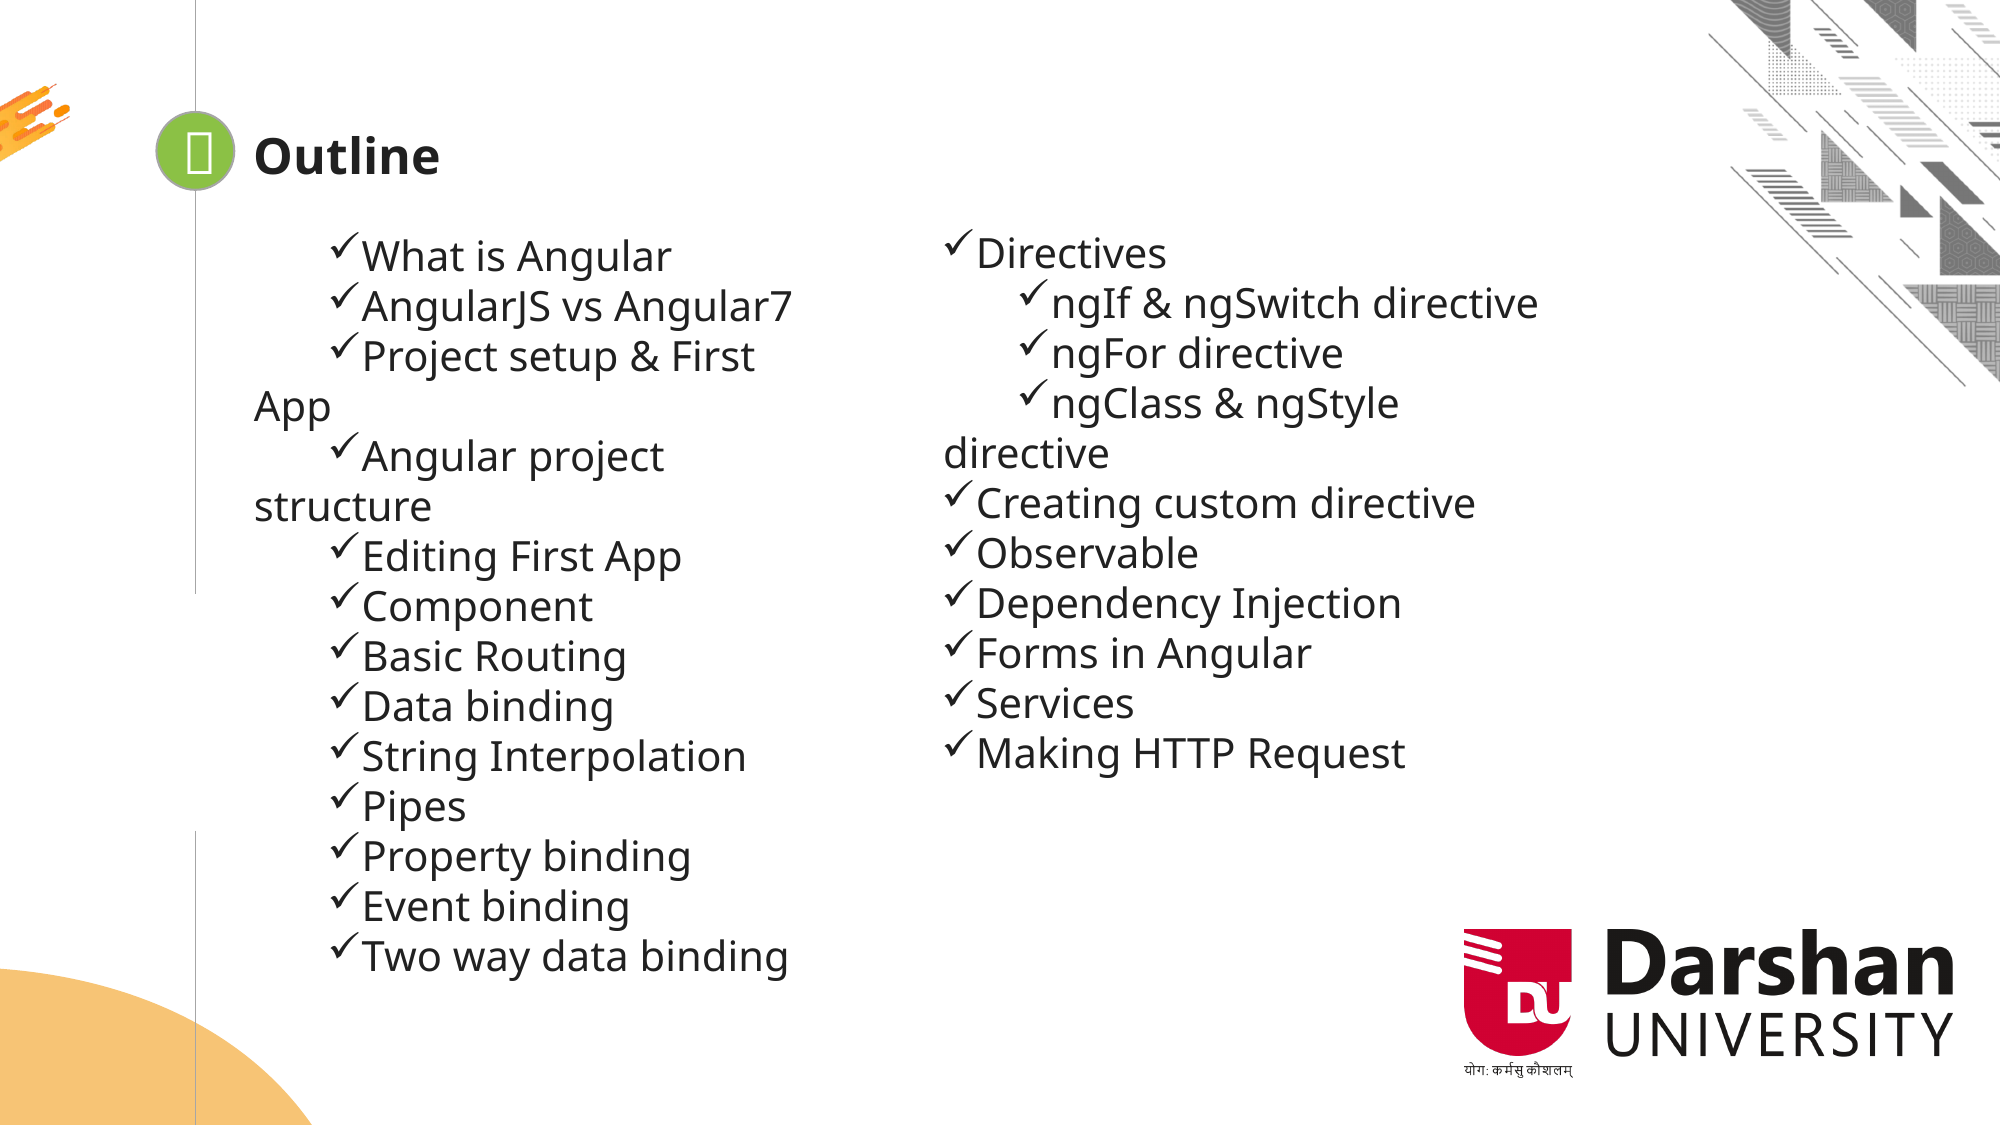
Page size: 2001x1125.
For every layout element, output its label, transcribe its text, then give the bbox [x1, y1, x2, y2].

text_box Directives ngIf & ngSwitch directive ngFor directive ngClass & ngStyle directive Creating custom directive Observable Dependency Injection Forms in Angular Services Making HTTP Request [853, 129, 1574, 835]
picture [1464, 929, 1953, 1078]
picture [0, 65, 90, 193]
text_box  [155, 110, 236, 191]
text_box Outline What is Angular AngularJS vs Angular7 Project setup & First App Angular project structure Editing First App Component Basic Routing Data binding String Interpolation Pipes Property binding Event binding Two way data binding [239, 116, 858, 987]
